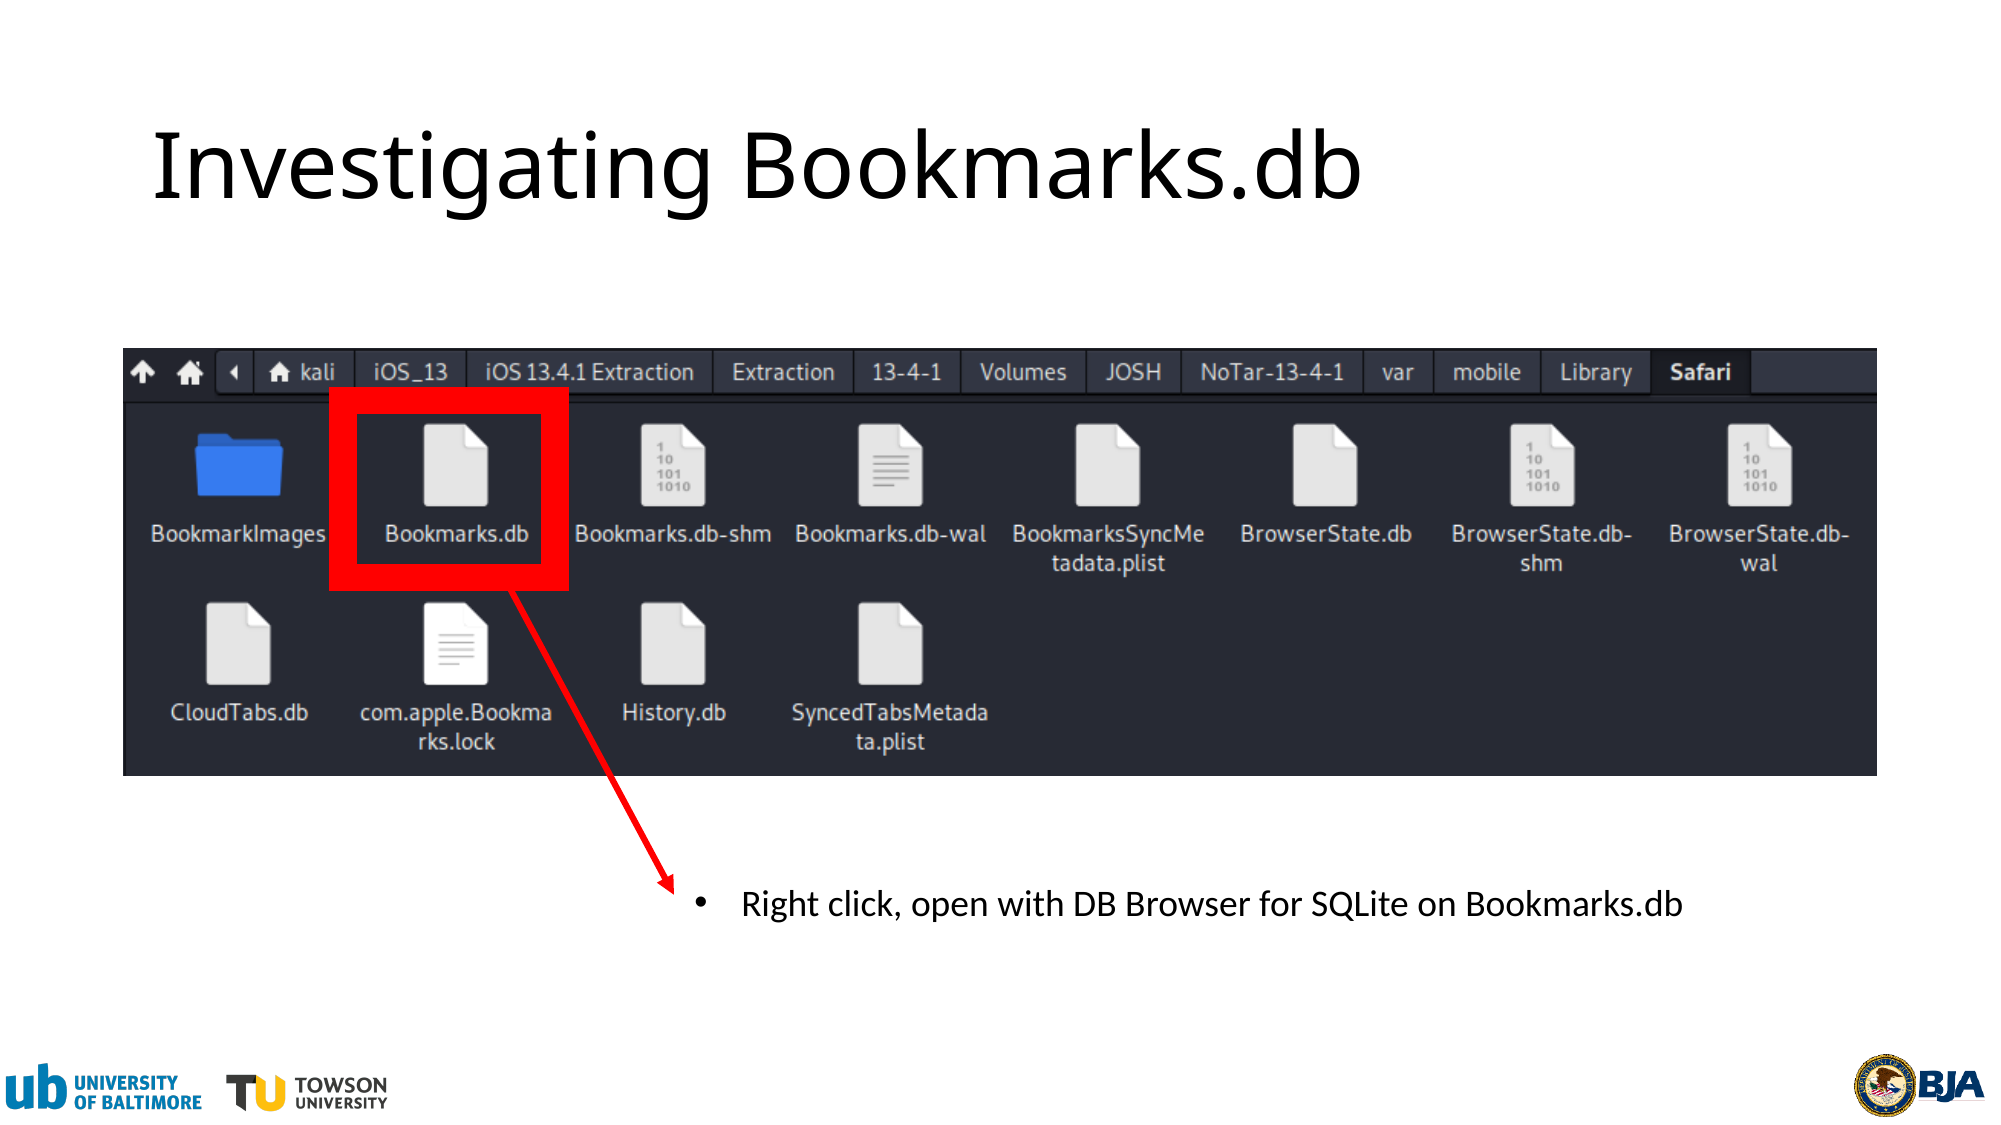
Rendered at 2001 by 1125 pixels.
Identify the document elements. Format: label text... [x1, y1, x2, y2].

text_box Right click, open with DB Browser for SQLite on Bookmarks.db [679, 871, 1700, 932]
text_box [510, 589, 674, 895]
title Investigating Bookmarks.db [137, 59, 1863, 278]
picture [1854, 1054, 1986, 1117]
picture [123, 348, 1877, 776]
picture [0, 1031, 407, 1125]
